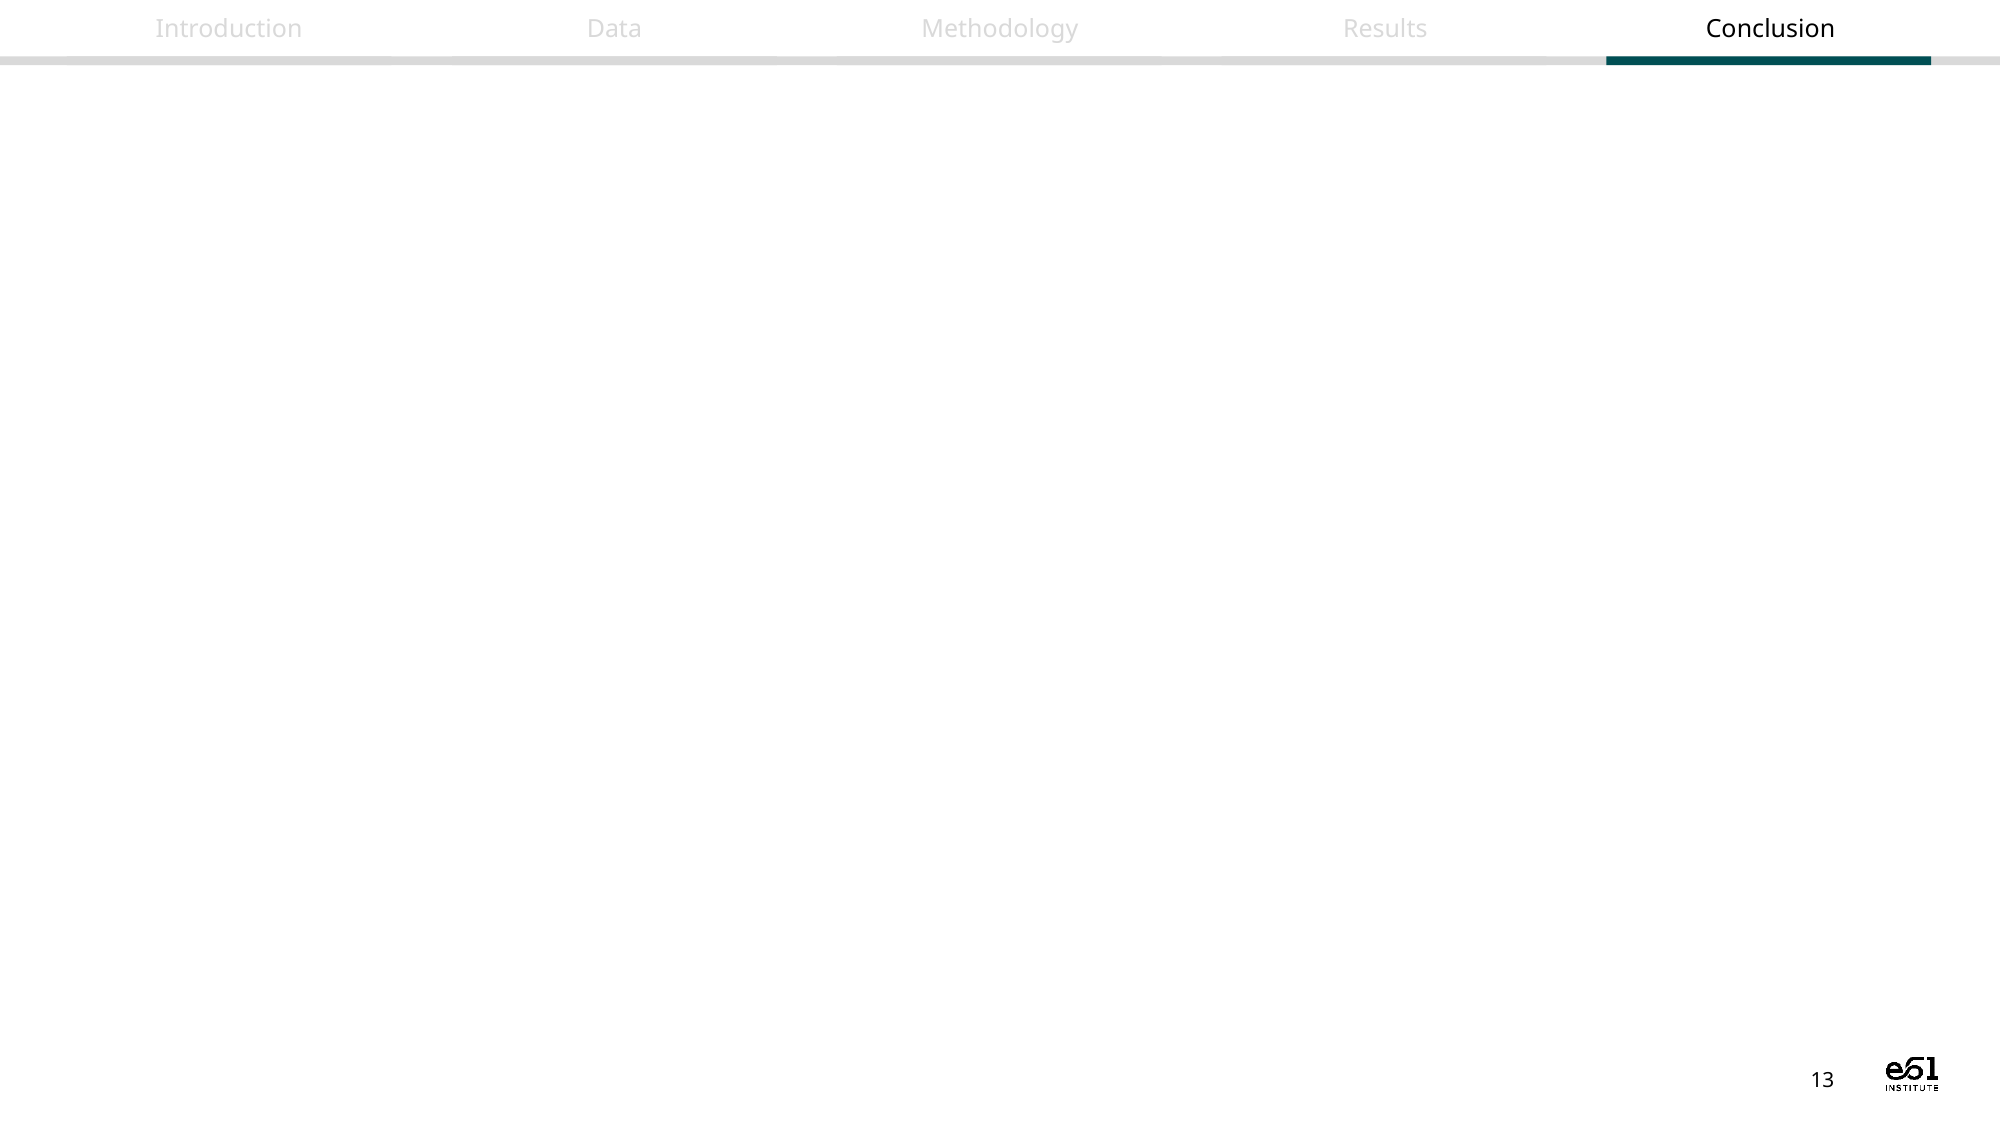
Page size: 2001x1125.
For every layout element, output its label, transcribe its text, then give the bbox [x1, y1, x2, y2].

picture [1883, 1048, 1941, 1096]
slide_number 13 [1795, 1050, 1888, 1095]
